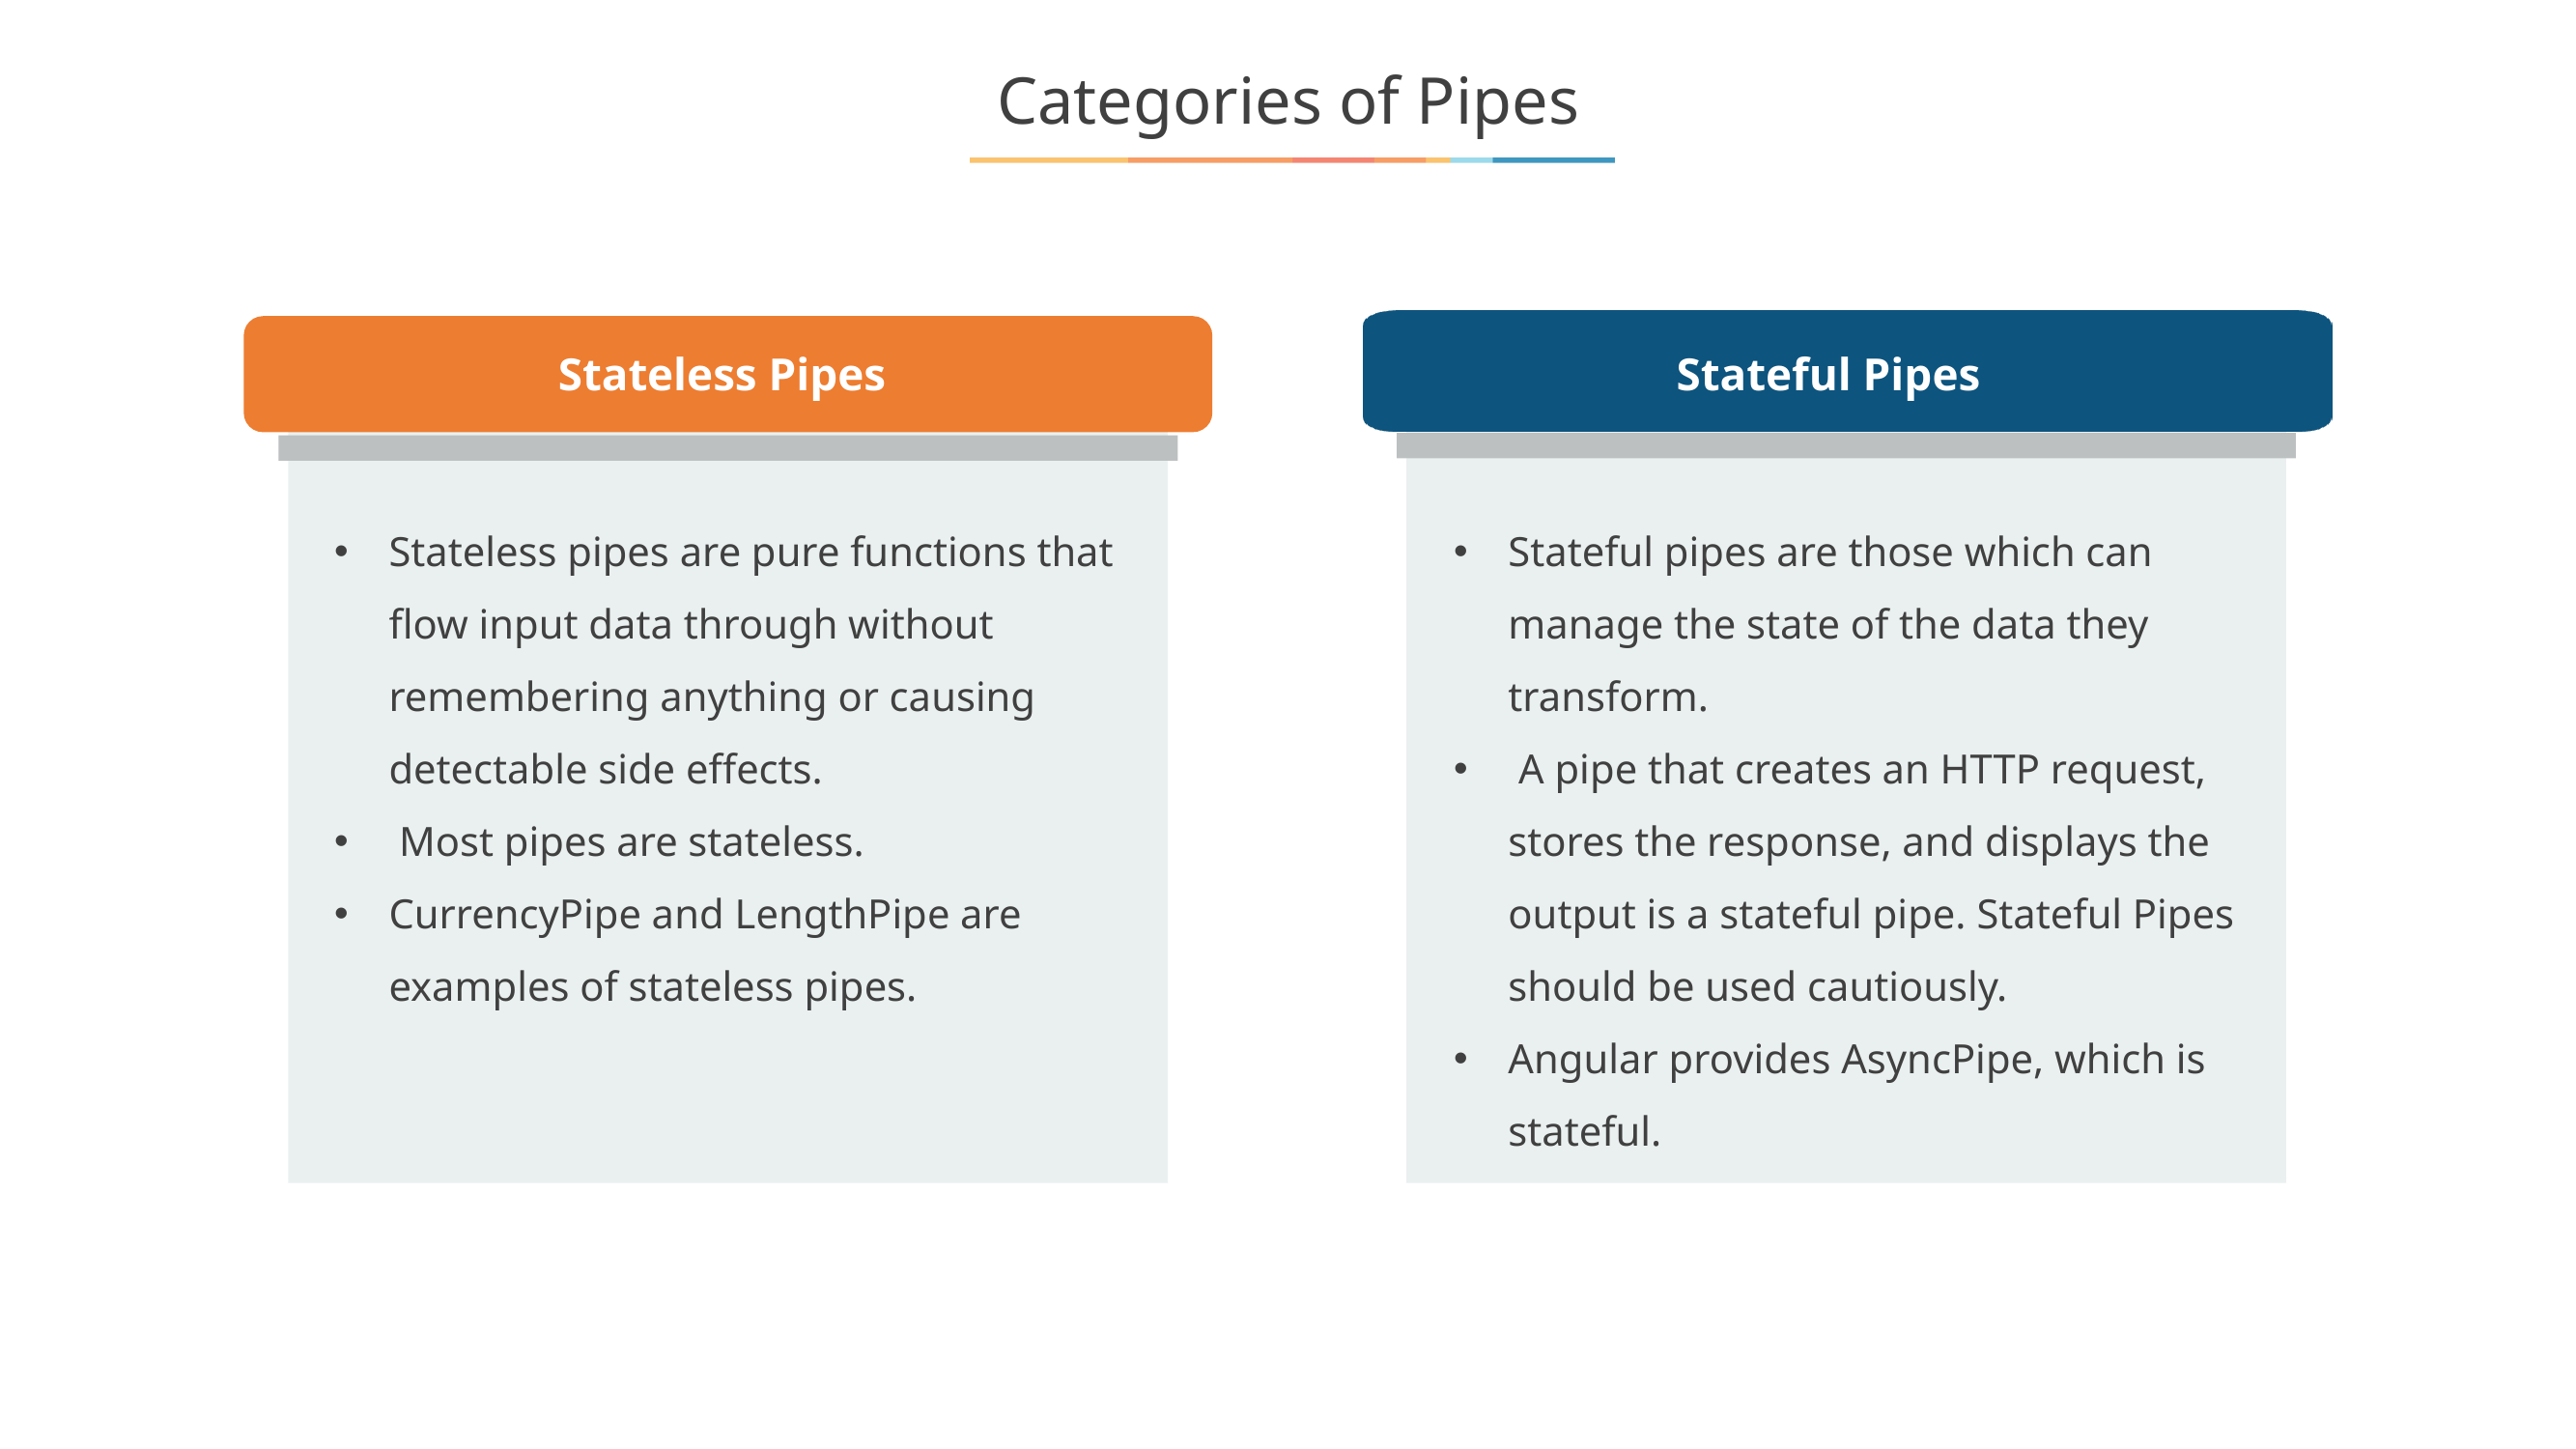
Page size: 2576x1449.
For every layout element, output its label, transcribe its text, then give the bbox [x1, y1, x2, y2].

text_box [0, 156, 2576, 247]
title Categories of Pipes [0, 50, 2576, 156]
picture [970, 140, 1615, 181]
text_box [243, 310, 2333, 1183]
